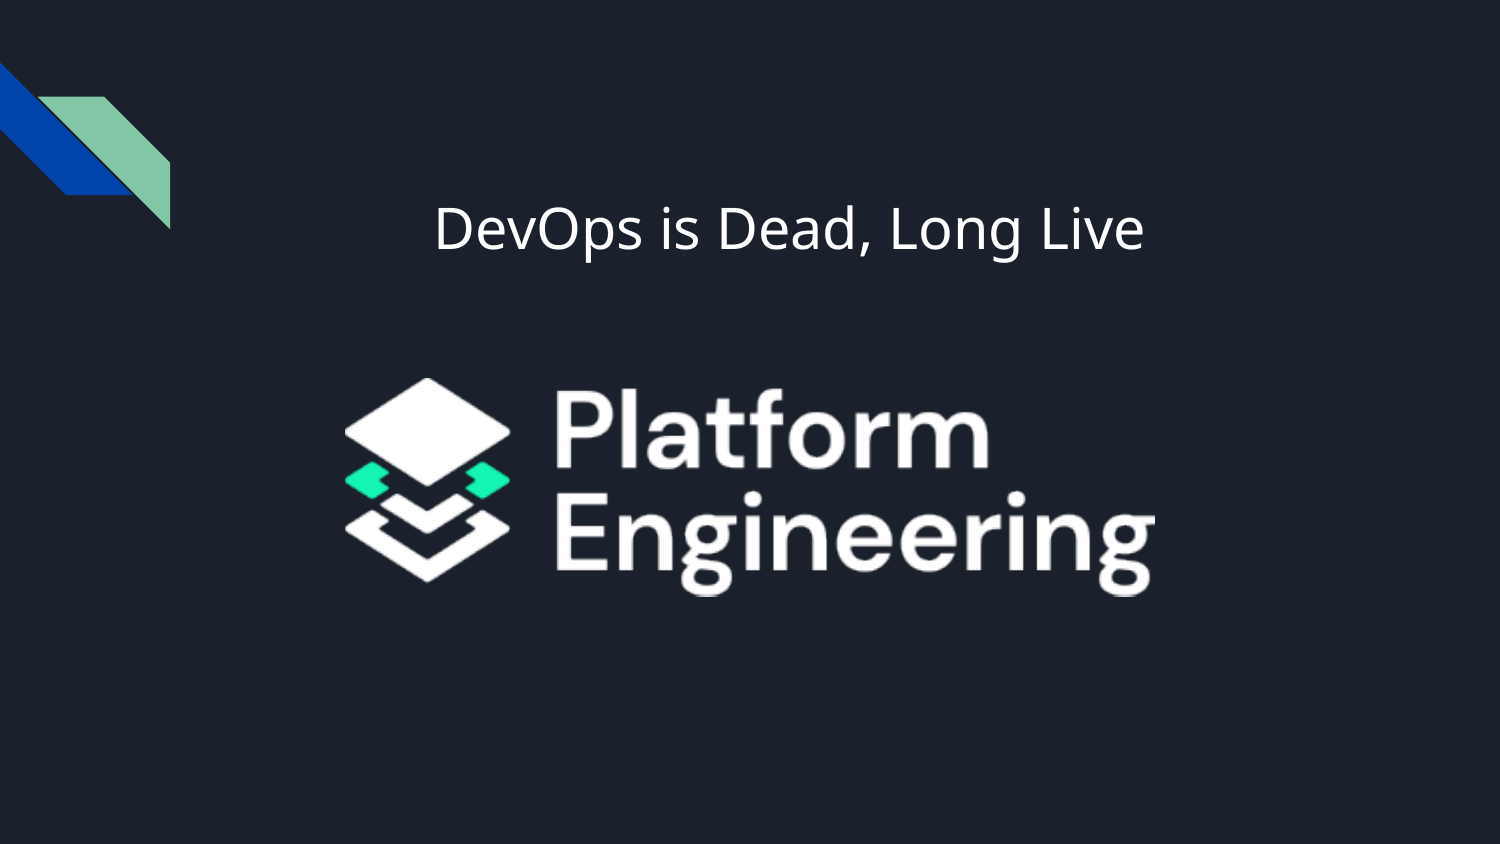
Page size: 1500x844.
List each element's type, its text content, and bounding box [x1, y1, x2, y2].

title DevOps is Dead, Long Live [212, 176, 1368, 327]
picture [345, 378, 1155, 598]
